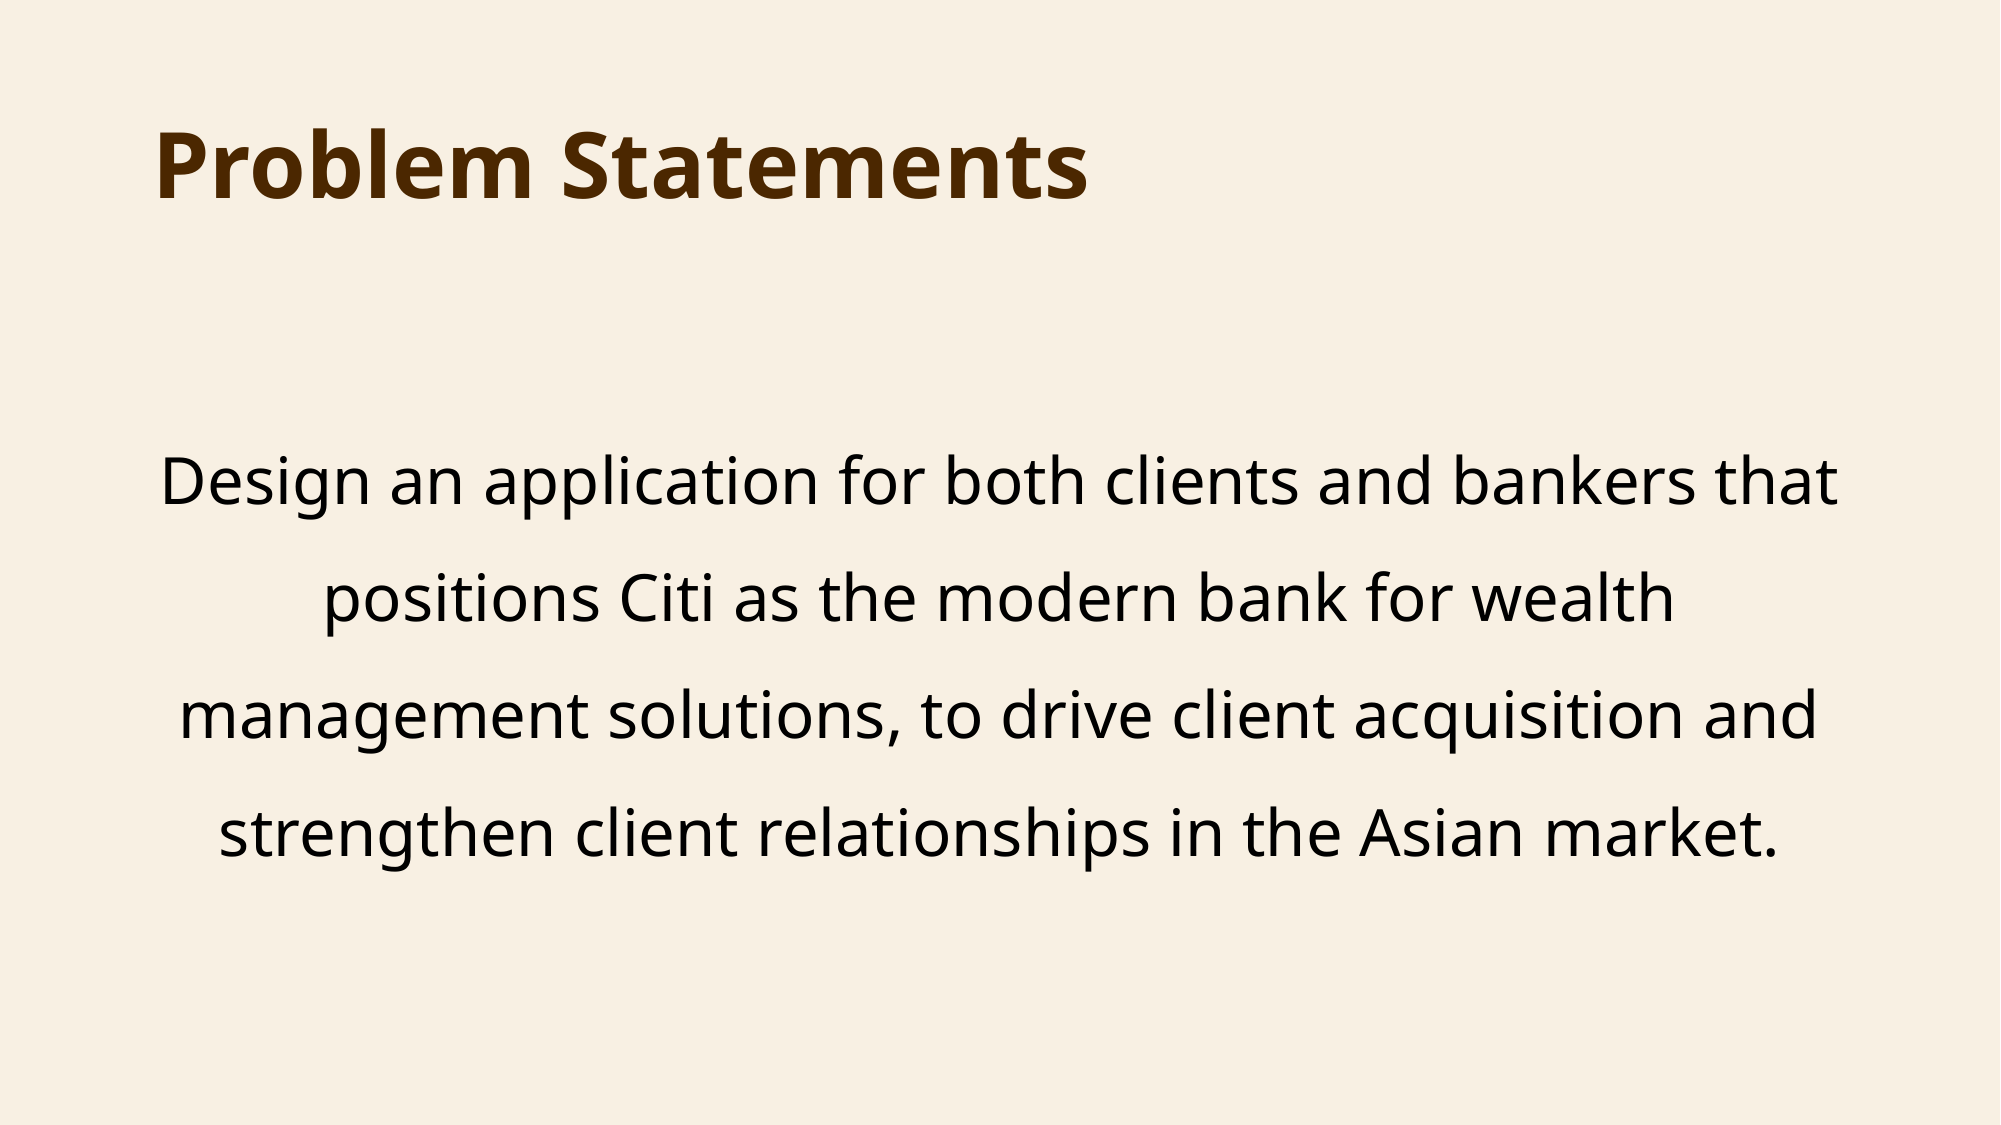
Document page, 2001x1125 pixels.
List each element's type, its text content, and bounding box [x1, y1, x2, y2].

list Design an application for both clients and bankers that positions Citi as the modern bank for wealth management solutions, to drive client acquisition and strengthen client relationships in the Asian market. [137, 392, 1863, 886]
title Problem Statements [137, 59, 1863, 278]
